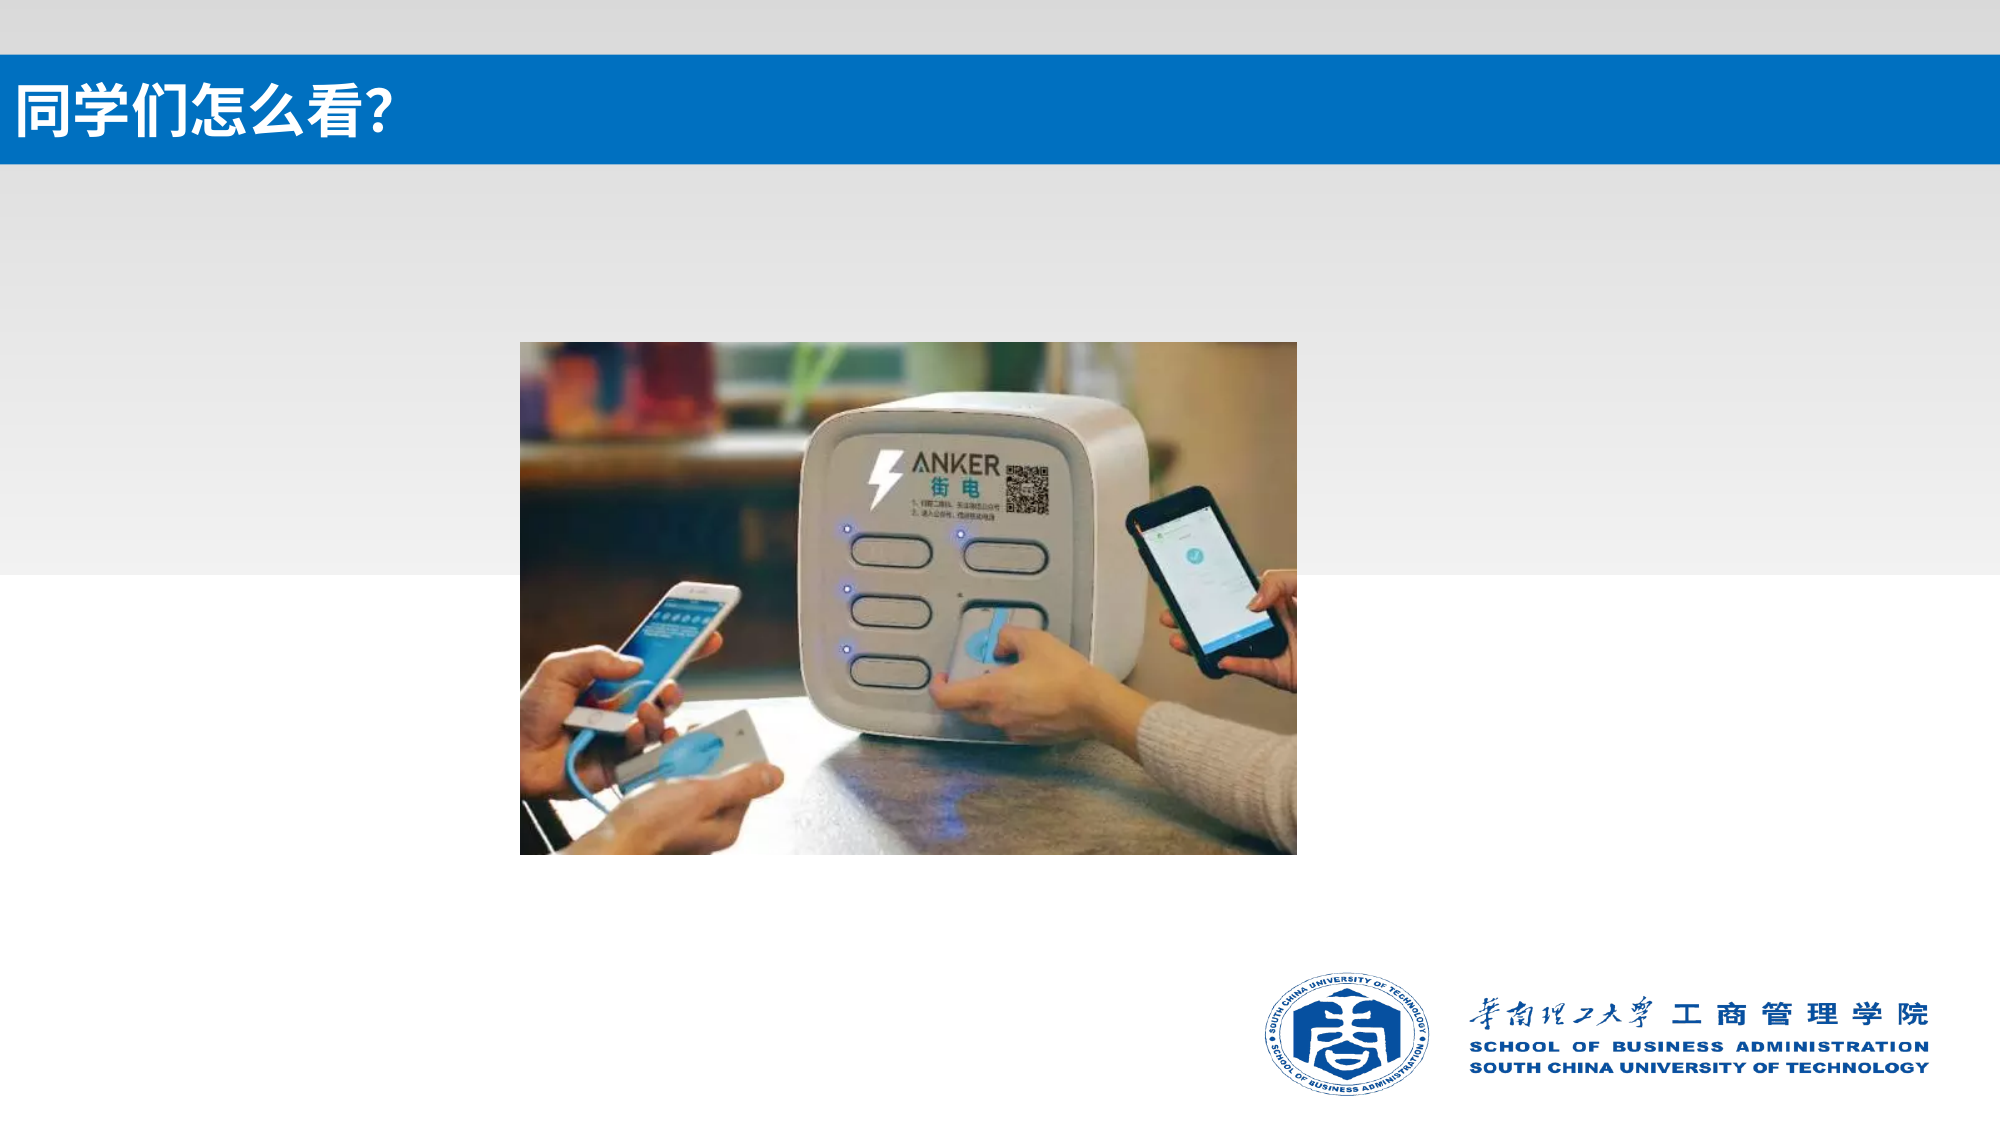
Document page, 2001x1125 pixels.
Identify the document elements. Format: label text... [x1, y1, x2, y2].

title 同学们怎么看？ [0, 54, 2000, 165]
picture [1241, 941, 1961, 1125]
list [519, 342, 1297, 856]
